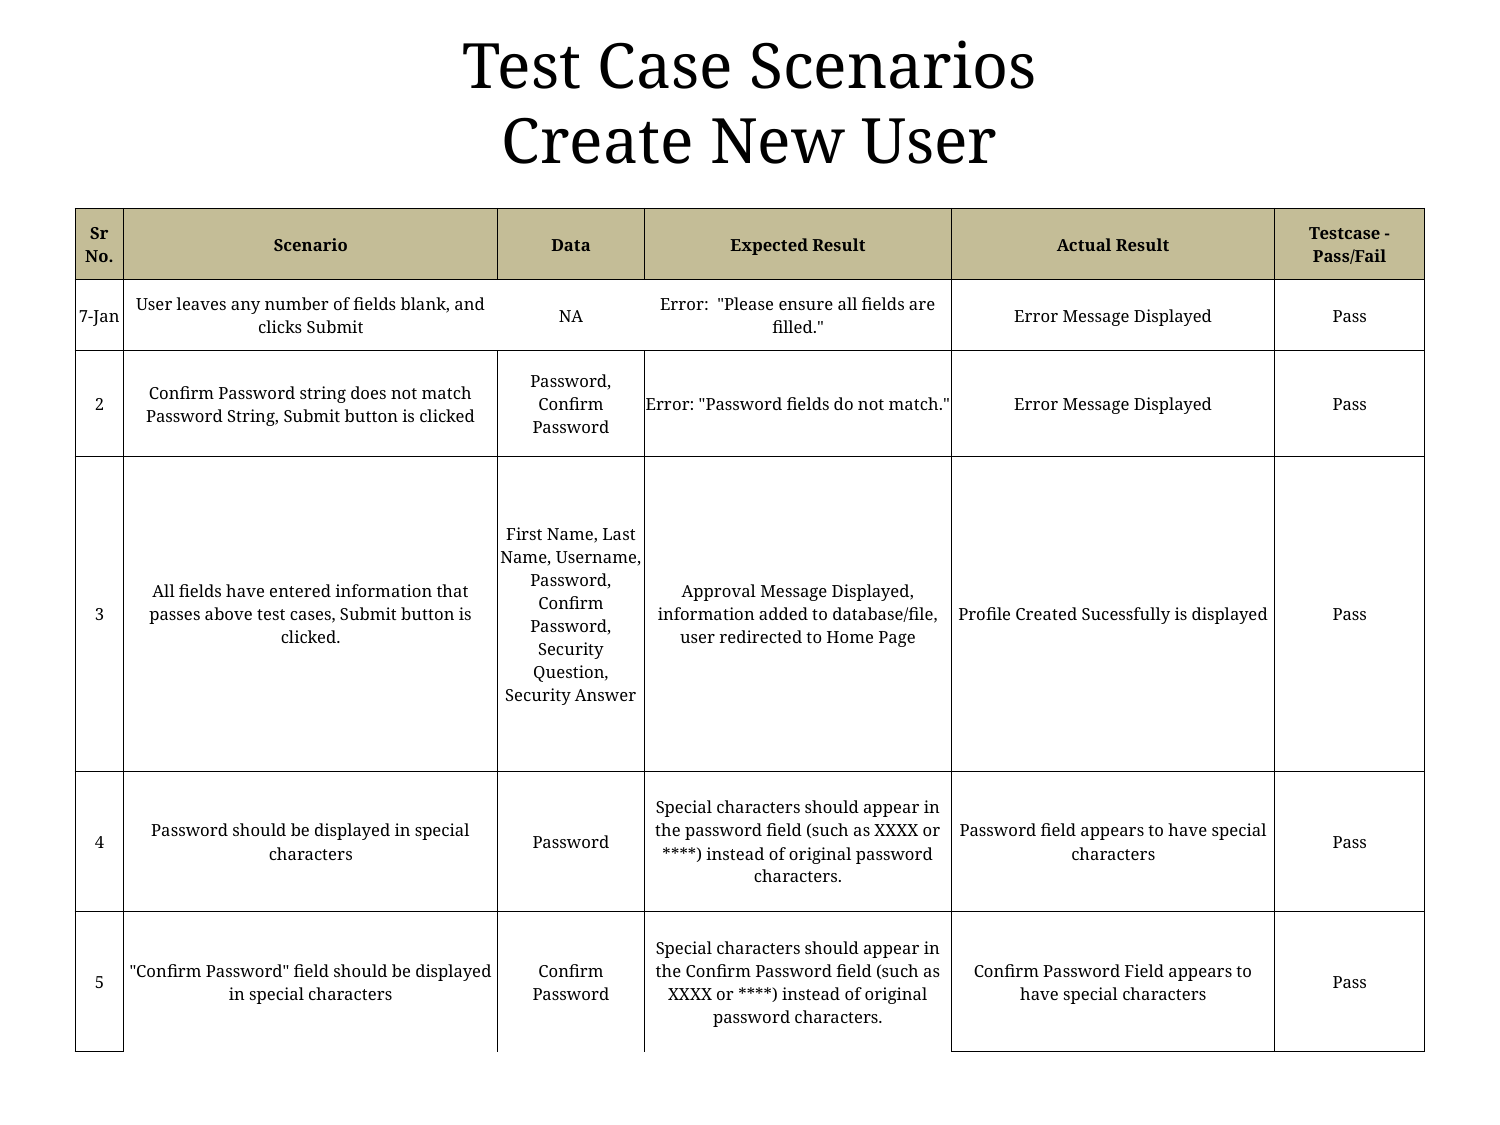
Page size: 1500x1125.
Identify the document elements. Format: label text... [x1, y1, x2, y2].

table_cell Password field appears to have special characters [952, 772, 1274, 911]
title Test Case Scenarios Create New User [74, 44, 1426, 159]
table_cell All fields have entered information that passes above test cases, Submit button is clicked. [124, 457, 497, 771]
table_header Testcase - Pass/Fail [1275, 209, 1424, 279]
table_cell Special characters should appear in the Confirm Password field (such as XXXX or ****) instead of original password characters. [645, 912, 951, 1052]
table_cell Confirm Password Field appears to have special characters [952, 912, 1274, 1051]
table_cell "Confirm Password" field should be displayed in special characters [124, 912, 497, 1052]
table_cell Password should be displayed in special characters [124, 772, 497, 911]
table_cell Pass [1275, 351, 1424, 456]
table_cell Error Message Displayed [952, 280, 1274, 350]
table_cell Pass [1275, 280, 1424, 350]
table_cell Profile Created Sucessfully is displayed [952, 457, 1274, 771]
table_cell Error: "Password fields do not match." [645, 351, 951, 456]
table_header Expected Result [645, 209, 951, 279]
table_header Scenario [124, 209, 497, 279]
table_cell Error Message Displayed [952, 351, 1274, 456]
table_cell NA [498, 280, 644, 350]
table_cell Error: "Please ensure all fields are filled." [644, 280, 951, 350]
table_cell 7-Jan [76, 280, 123, 350]
table_cell Password [498, 772, 644, 911]
table_cell Password, Confirm Password [498, 351, 644, 456]
table_cell 3 [76, 457, 123, 771]
table_cell Pass [1275, 457, 1424, 771]
table_header Actual Result [952, 209, 1274, 279]
table_cell First Name, Last Name, Username, Password, Confirm Password, Security Question, Security Answer [498, 457, 644, 771]
table_cell Confirm Password [498, 912, 644, 1052]
table_cell Approval Message Displayed, information added to database/file, user redirected to Home Page [645, 457, 951, 771]
table_cell User leaves any number of fields blank, and clicks Submit [124, 280, 498, 350]
table_cell 5 [76, 912, 123, 1051]
table_cell Pass [1275, 912, 1424, 1051]
table_cell 4 [76, 772, 123, 911]
table_cell Pass [1275, 772, 1424, 911]
table_header Data [498, 209, 644, 279]
table_cell Confirm Password string does not match Password String, Submit button is clicked [124, 351, 497, 456]
table_header Sr No. [76, 209, 123, 279]
table_cell Special characters should appear in the password field (such as XXXX or ****) instead of original password characters. [645, 772, 951, 911]
table_cell 2 [76, 351, 123, 456]
